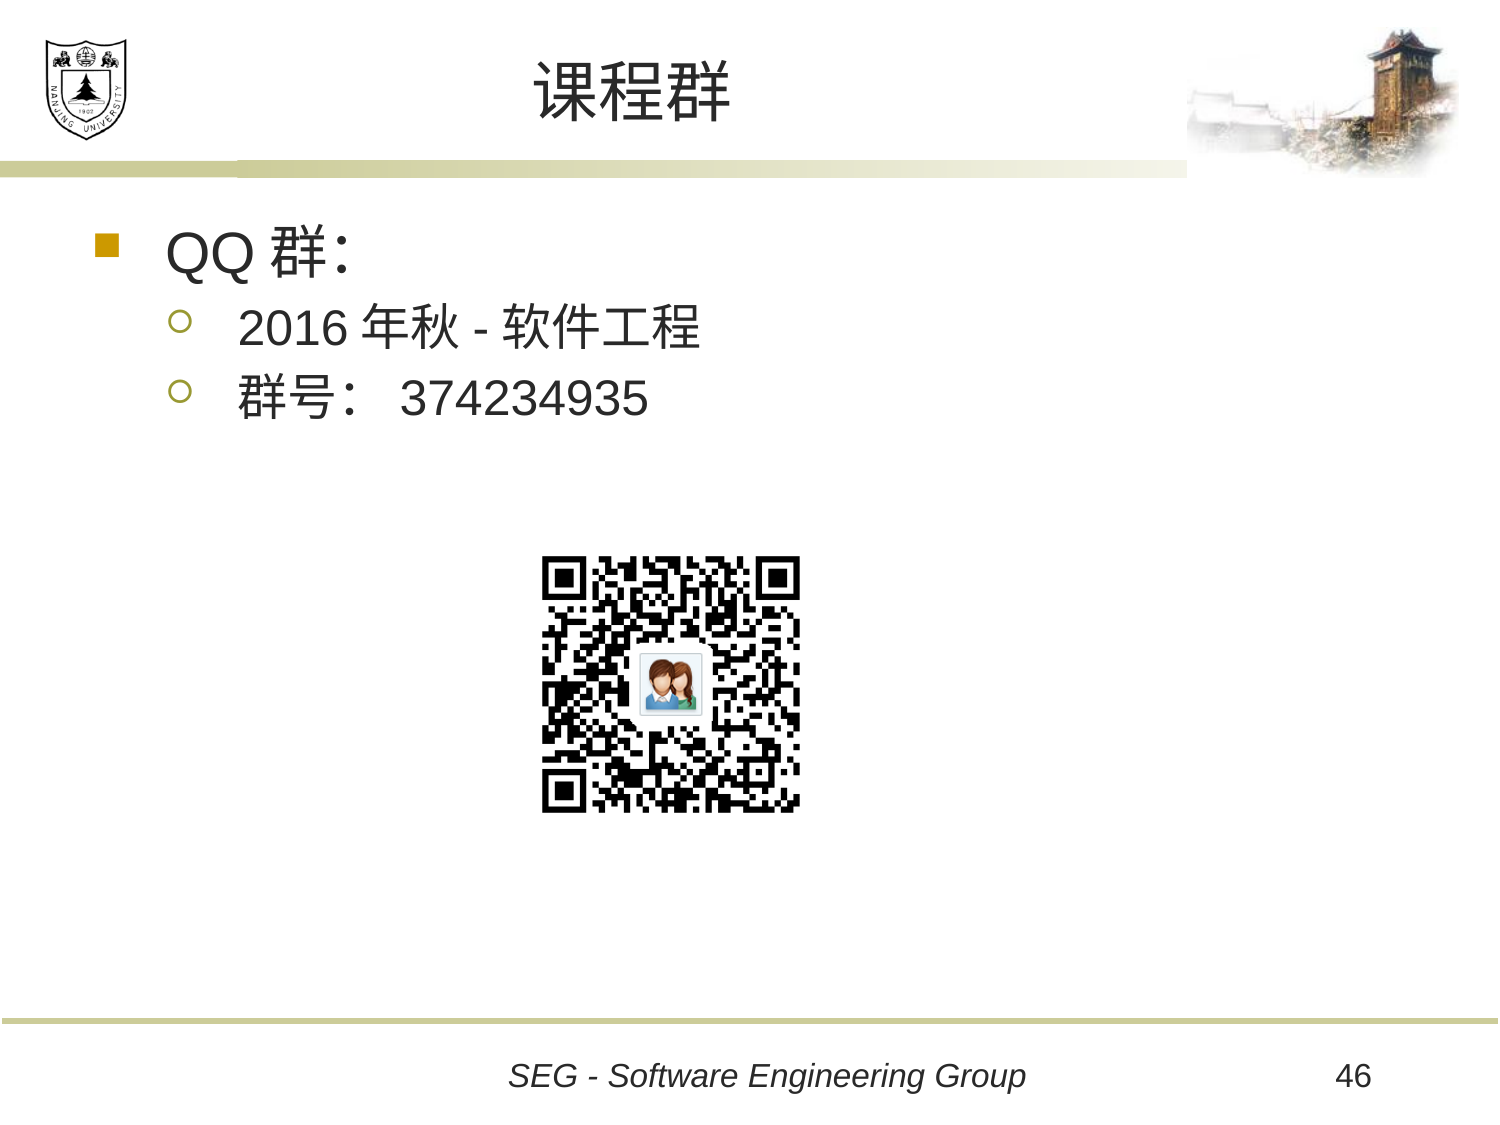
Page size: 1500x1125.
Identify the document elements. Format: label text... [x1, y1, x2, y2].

slide_number 46 [1234, 1046, 1388, 1107]
picture [2, 1018, 1498, 1024]
picture [513, 526, 829, 842]
list QQ群： 2016年秋-软件工程 群号：374234935 [76, 208, 1413, 964]
picture [41, 36, 131, 143]
title 课程群 [171, 42, 1093, 138]
footer SEG - Software Engineering Group [336, 1046, 1200, 1107]
picture [1187, 27, 1459, 178]
